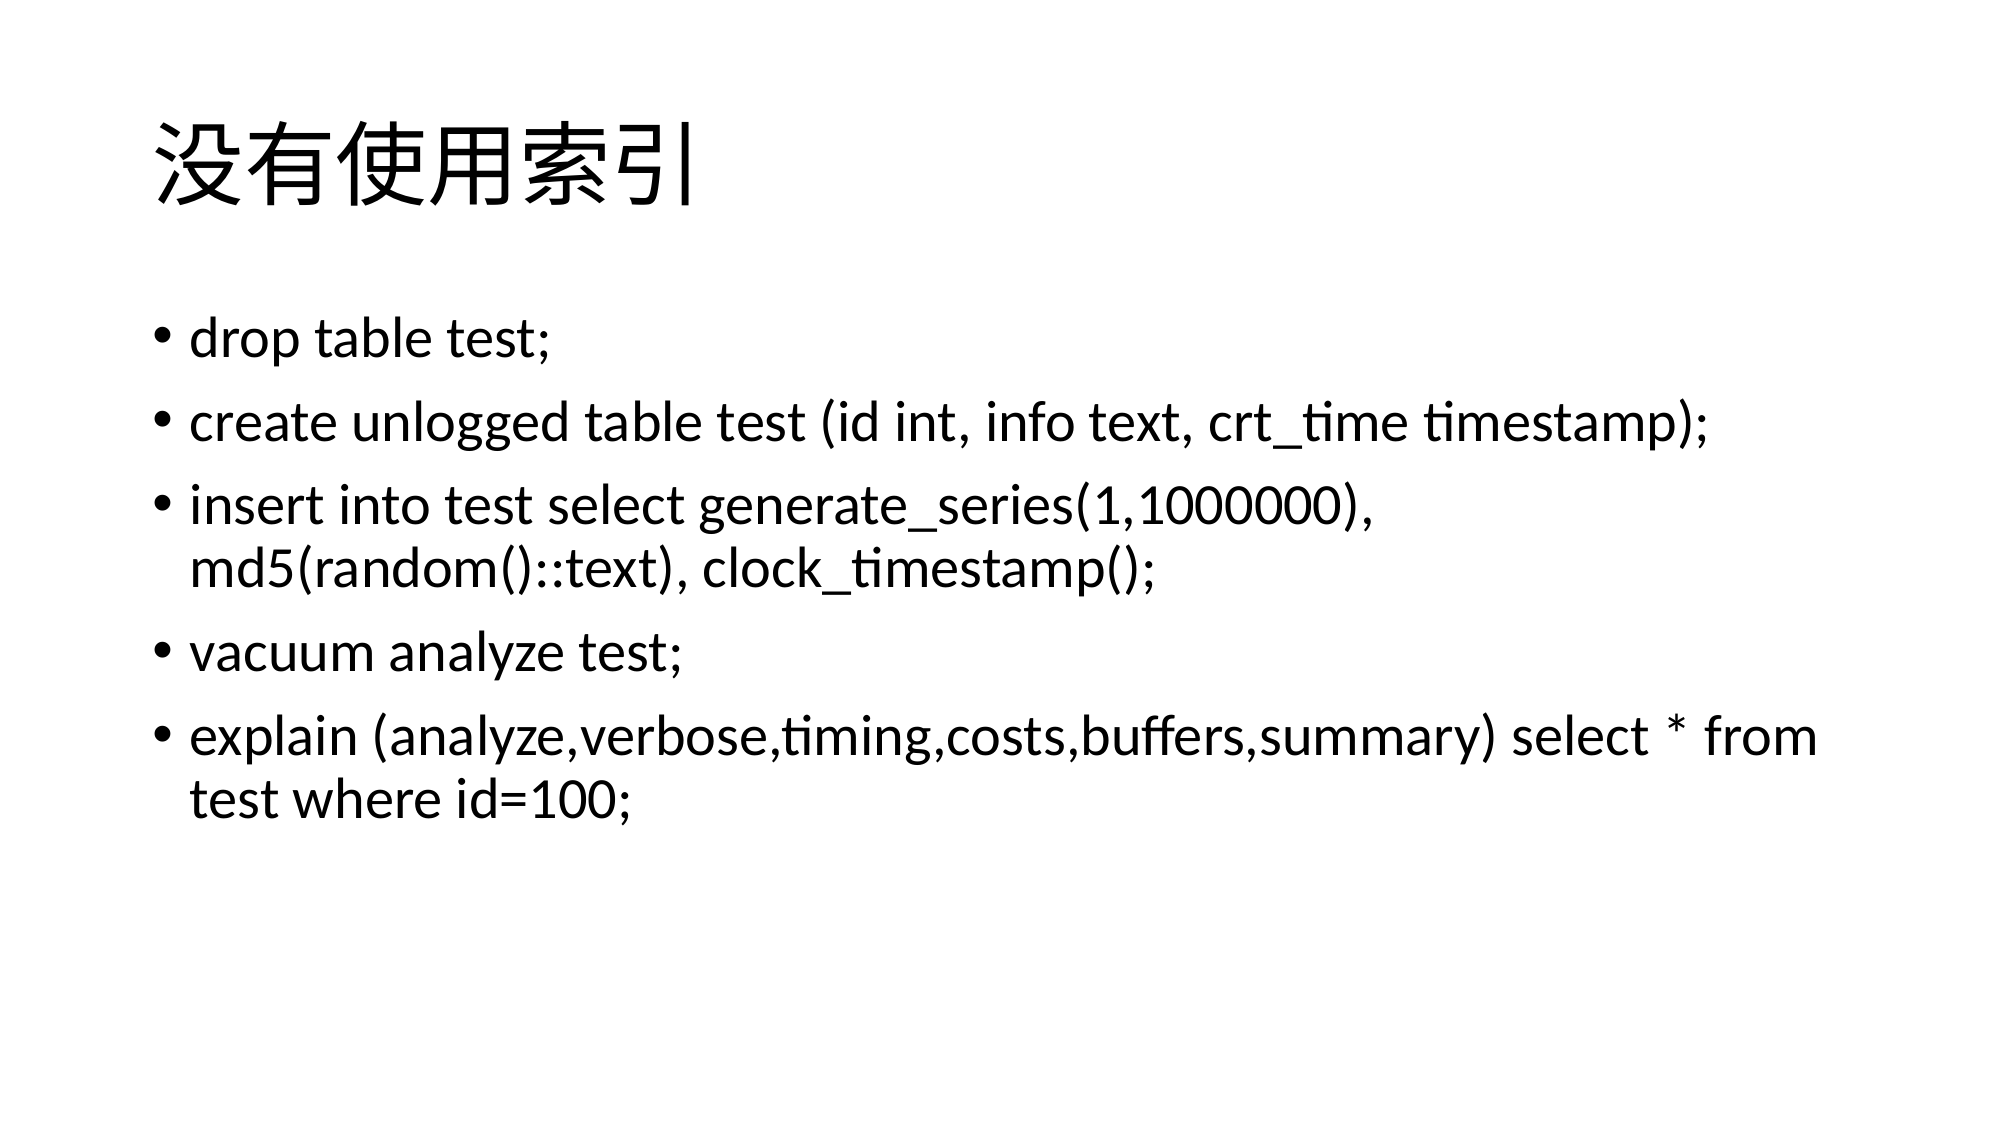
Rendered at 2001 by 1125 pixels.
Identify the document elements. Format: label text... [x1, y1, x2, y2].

list drop table test; create unlogged table test (id int, info text, crt_time timestamp); insert into test select generate_series(1,1000000), md5(random()::text), clock_timestamp(); vacuum analyze test; explain (analyze,verbose,timing,costs,buffers,summary) select * from test where id=100; [137, 299, 1863, 1014]
title 没有使用索引 [137, 59, 1863, 278]
